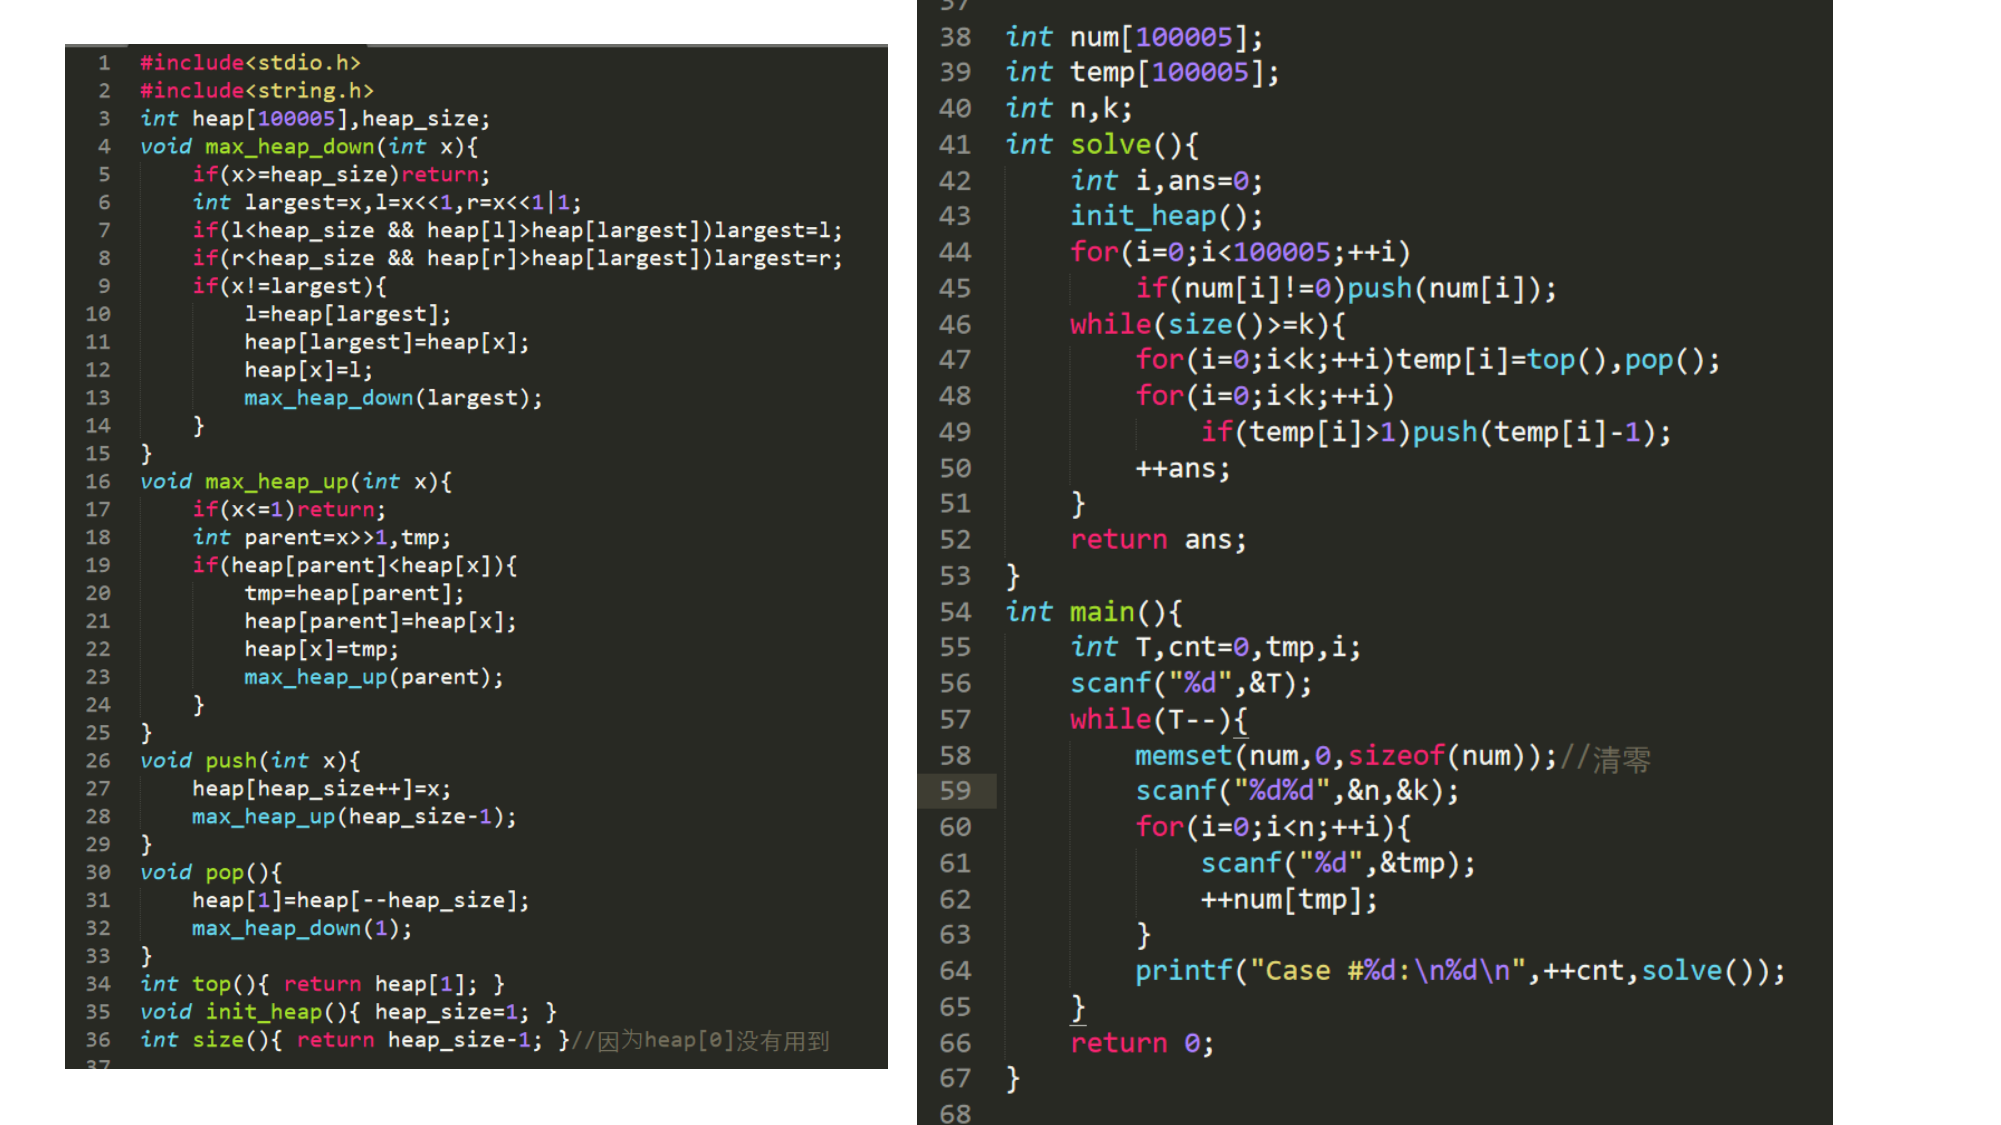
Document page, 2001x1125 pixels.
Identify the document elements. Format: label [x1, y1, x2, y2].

picture [917, 0, 1833, 1125]
list [65, 44, 888, 1069]
